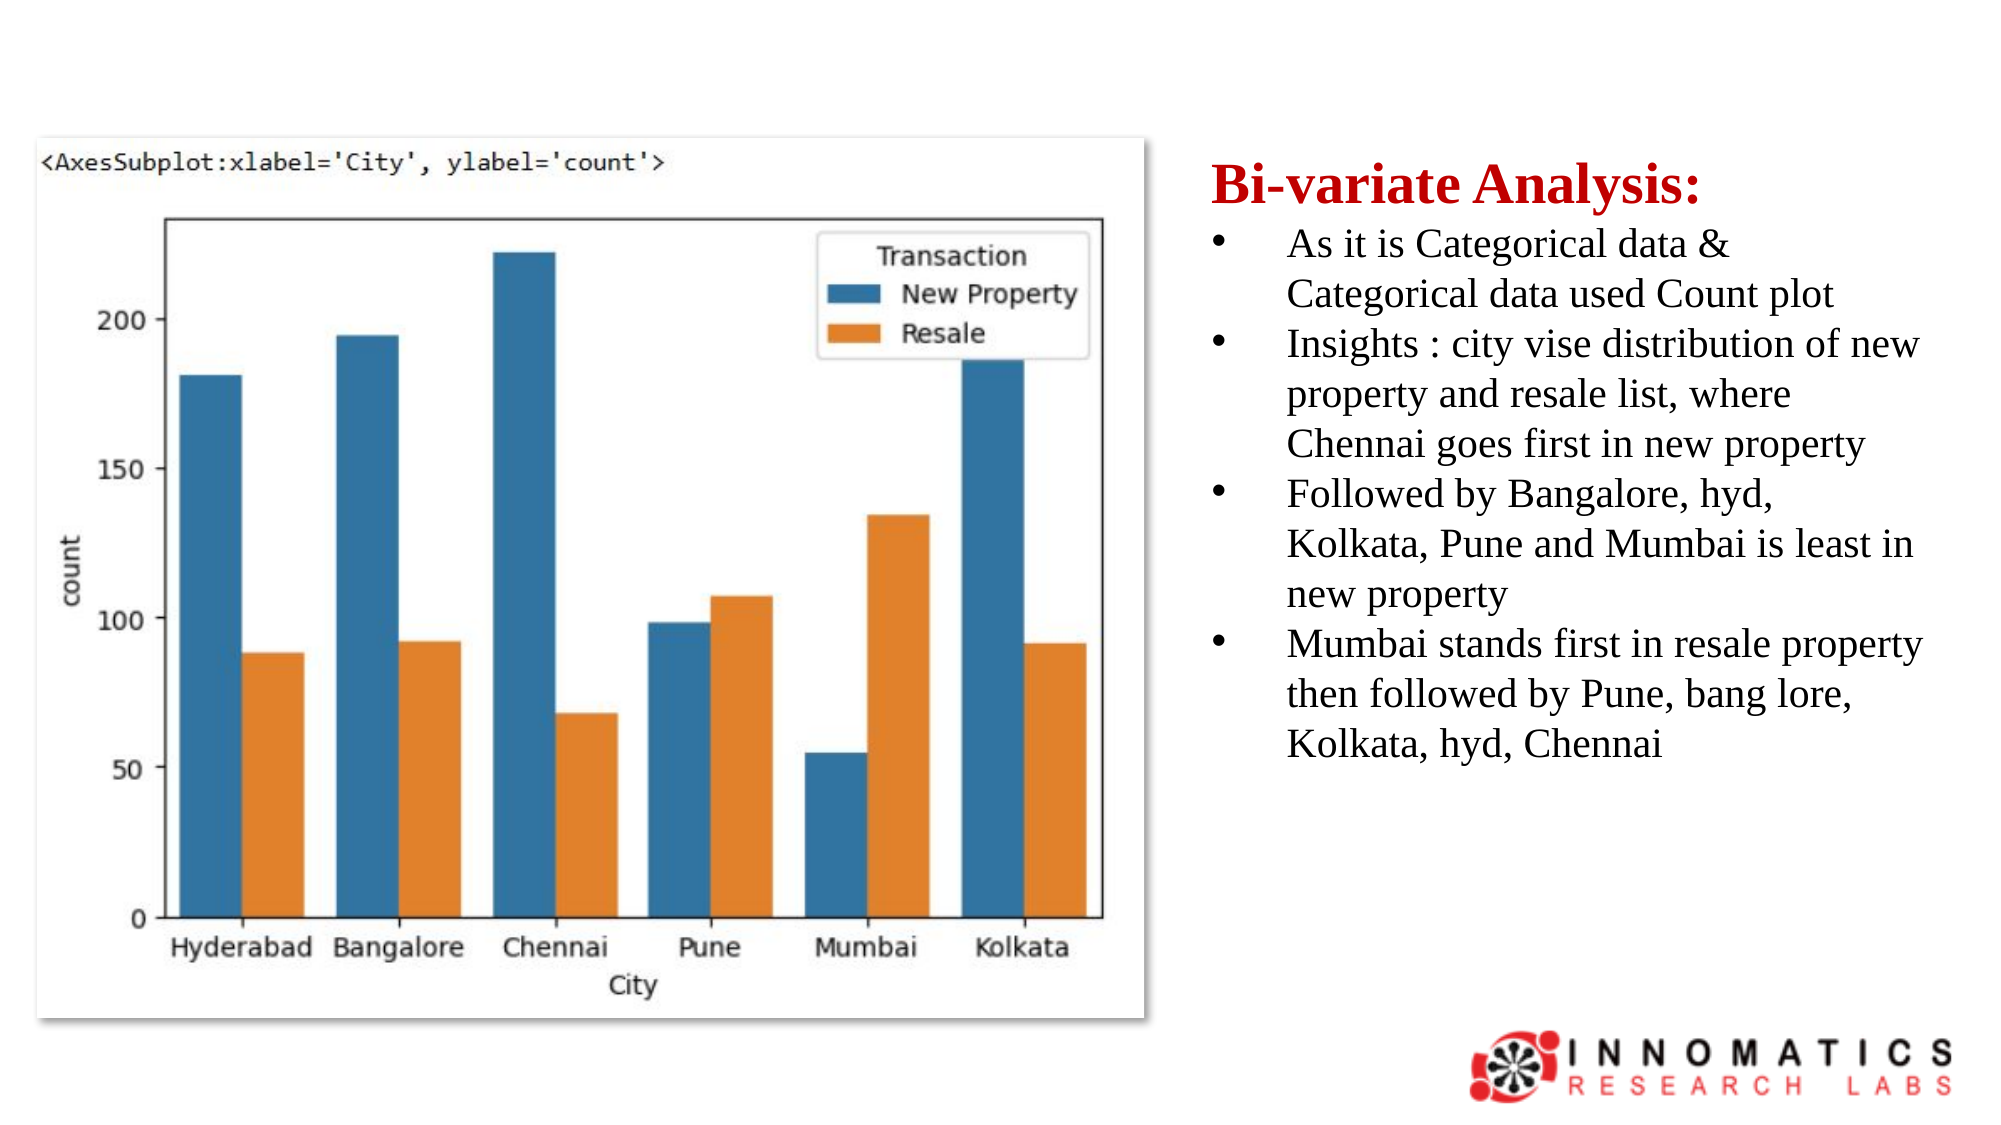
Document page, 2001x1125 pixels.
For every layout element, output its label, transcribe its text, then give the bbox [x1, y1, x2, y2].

picture [36, 137, 1145, 1018]
picture [1445, 1014, 1975, 1125]
text_box Bi-variate Analysis: As it is Categorical data & Categorical data used Count plot Insights : city vise distribution of new property and resale list, where Chennai goes first in new property Followed by Bangalore, hyd, Kolkata, Pune and Mumbai is least in new property Mumbai stands first in resale property then followed by Pune, bang lore, Kolkata, hyd, Chennai [1196, 137, 1940, 1064]
